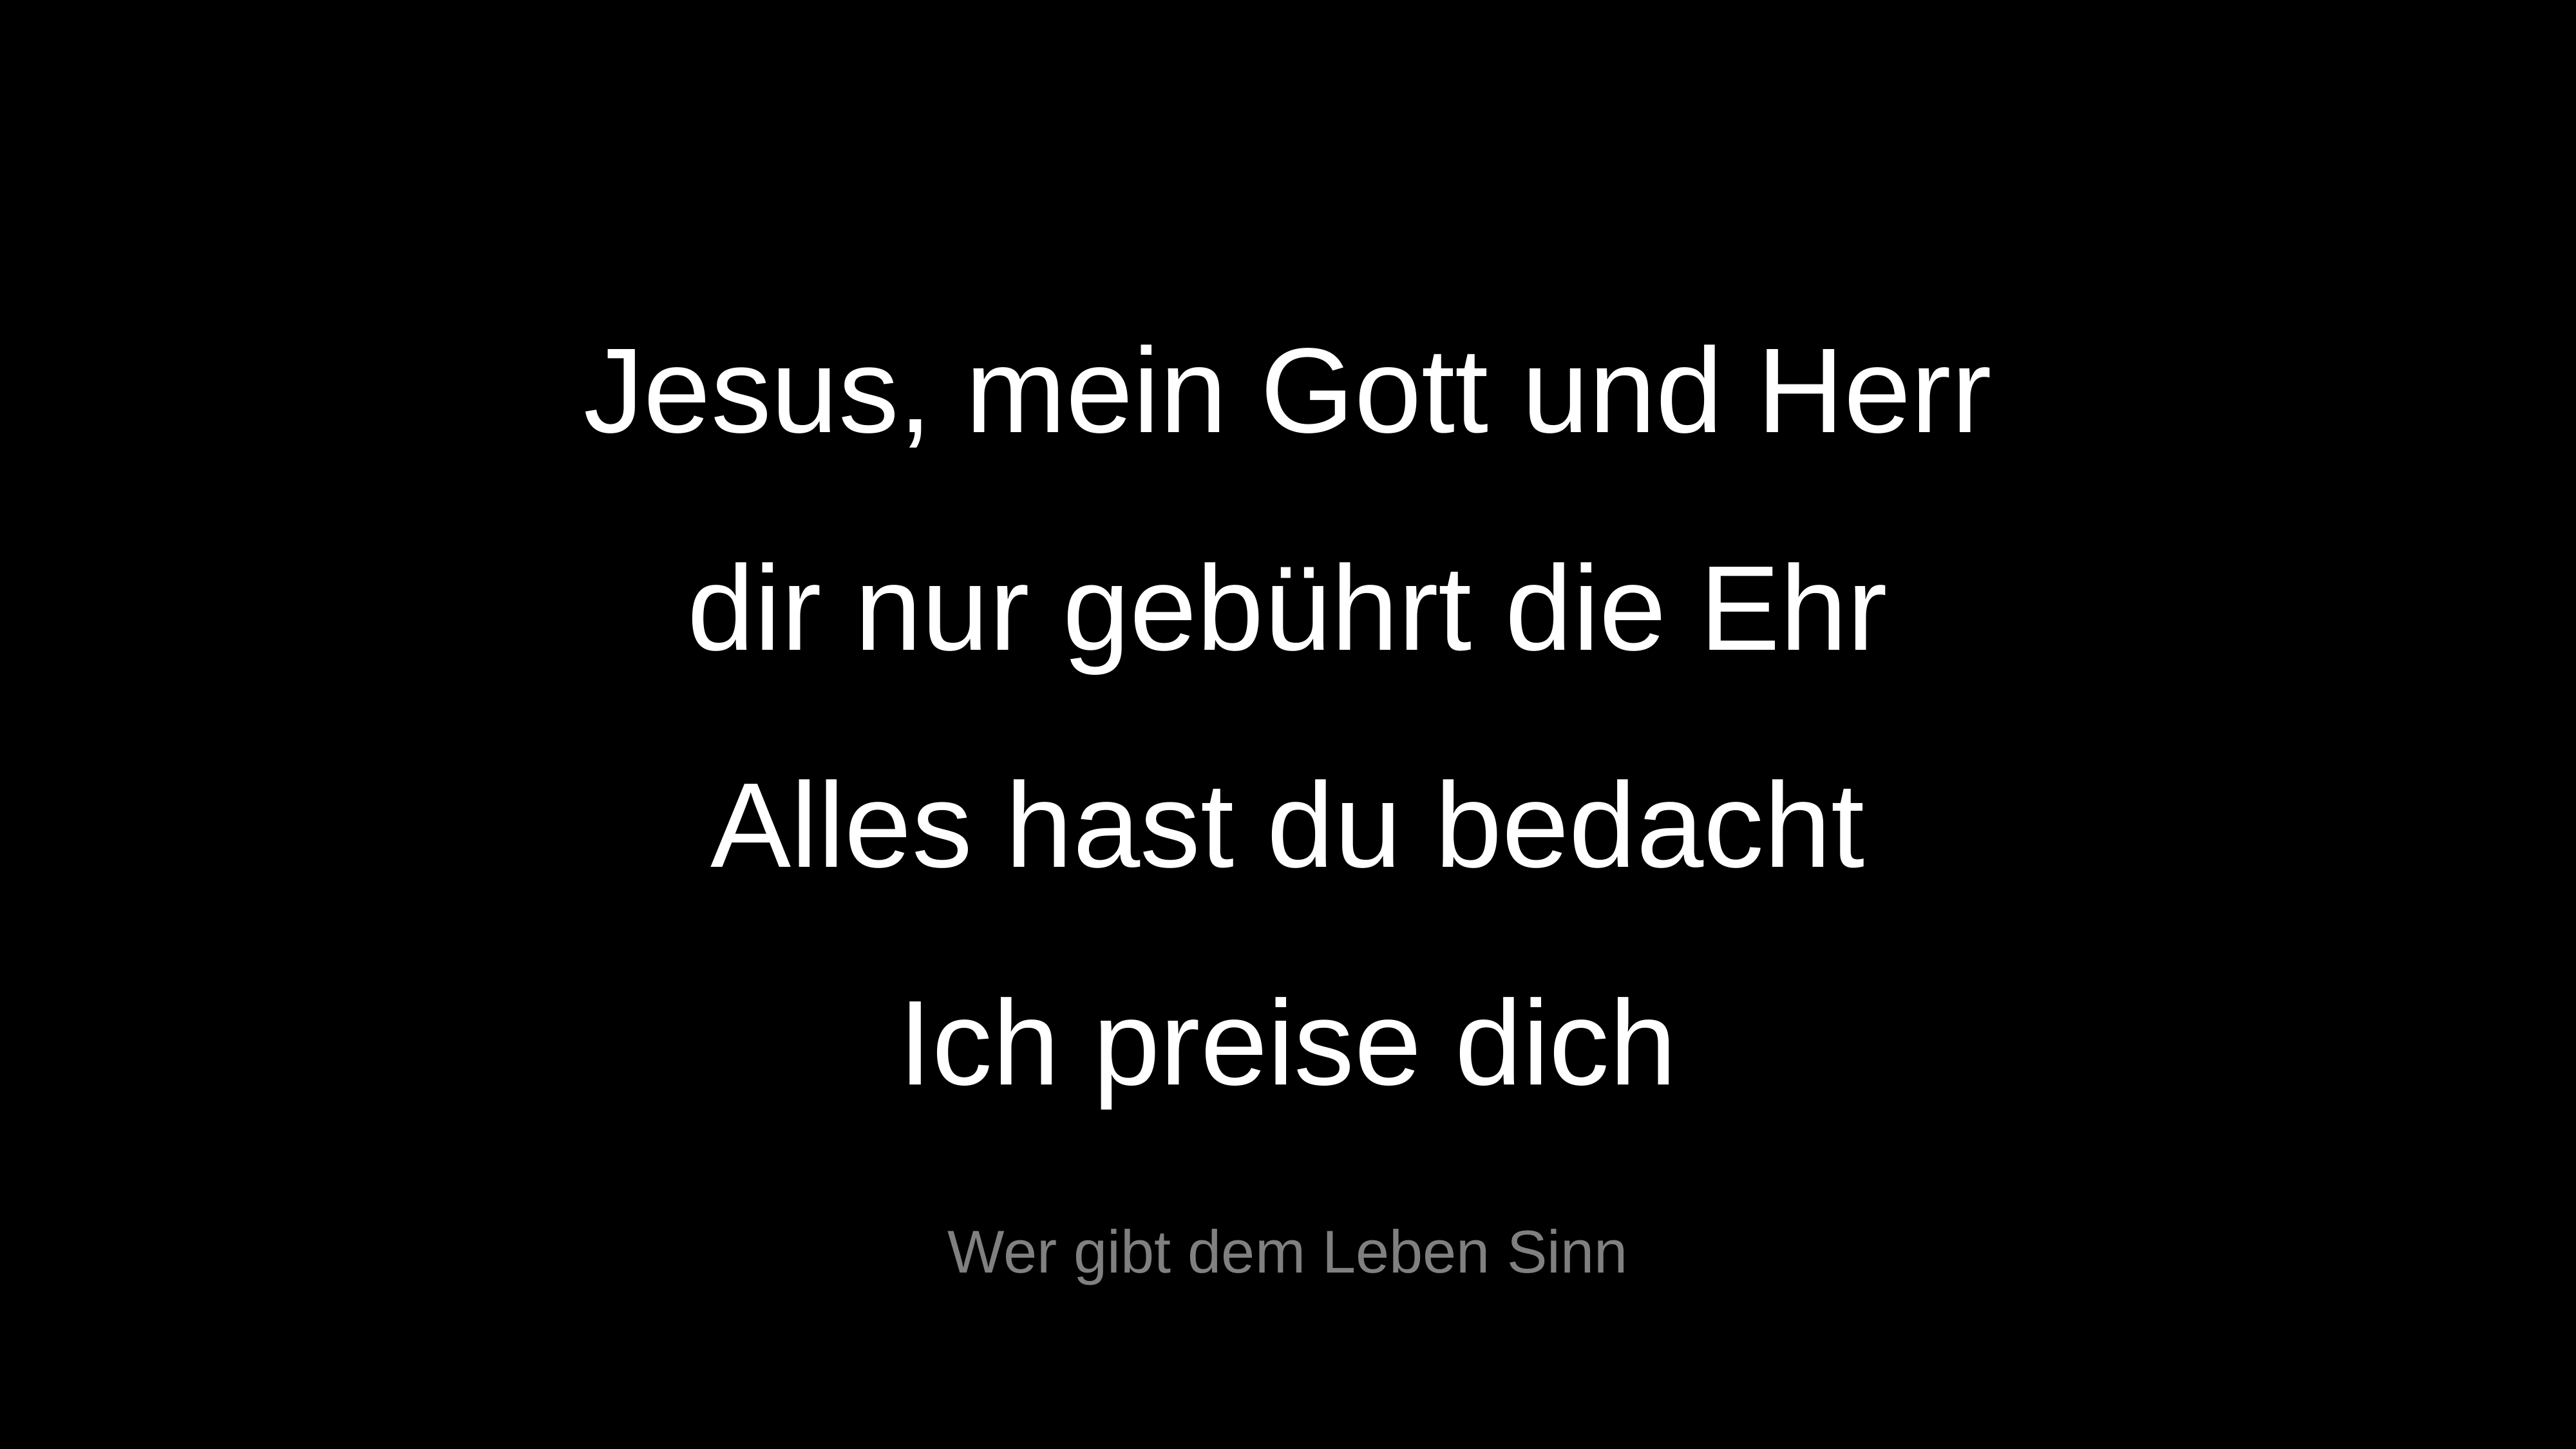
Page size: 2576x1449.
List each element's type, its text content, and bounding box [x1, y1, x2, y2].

text_box Jesus, mein Gott und Herr dir nur gebührt die Ehr Alles hast du bedacht Ich preise dich [574, 234, 2002, 1114]
text_box Wer gibt dem Leben Sinn [938, 1208, 1638, 1290]
